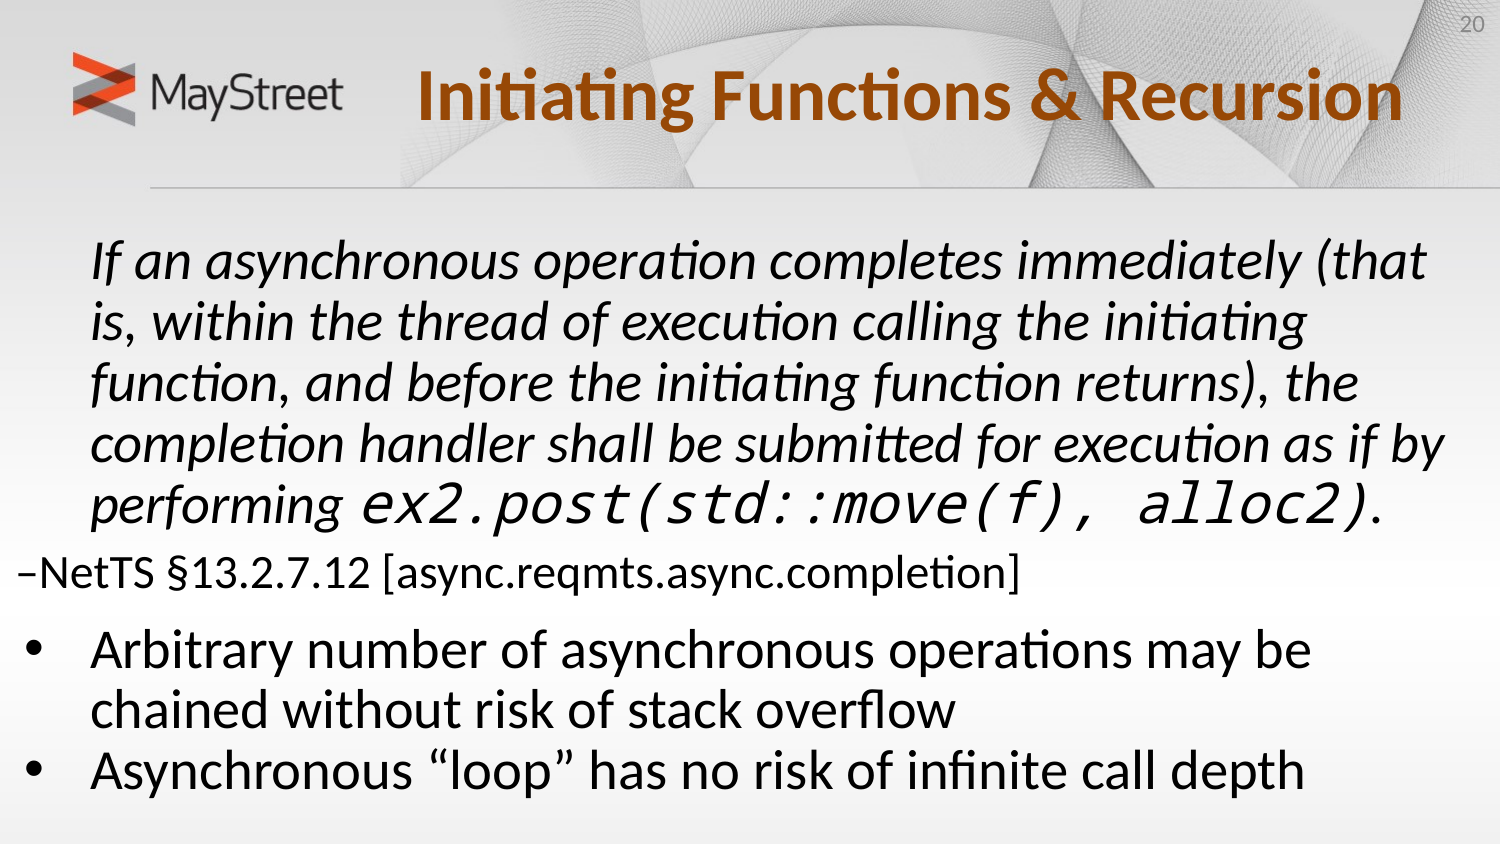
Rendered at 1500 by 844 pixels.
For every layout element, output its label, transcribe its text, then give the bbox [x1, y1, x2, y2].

title Initiating Functions & Recursion [70, 54, 1421, 127]
picture [0, 0, 1500, 188]
list If an asynchronous operation completes immediately (that is, within the thread of execution calling the initiating function, and before the initiating function returns), the completion handler shall be submitted for execution as if by performing ex2.post(std::move(f), alloc2). –NetTS §13.2.7.12 [async.reqmts.async.completion] Arbitrary number of asynchronous operations may be chained without risk of stack overflow Asynchronous “loop” has no risk of infinite call depth [0, 188, 1500, 844]
slide_number ‹#› [1149, 0, 1500, 45]
